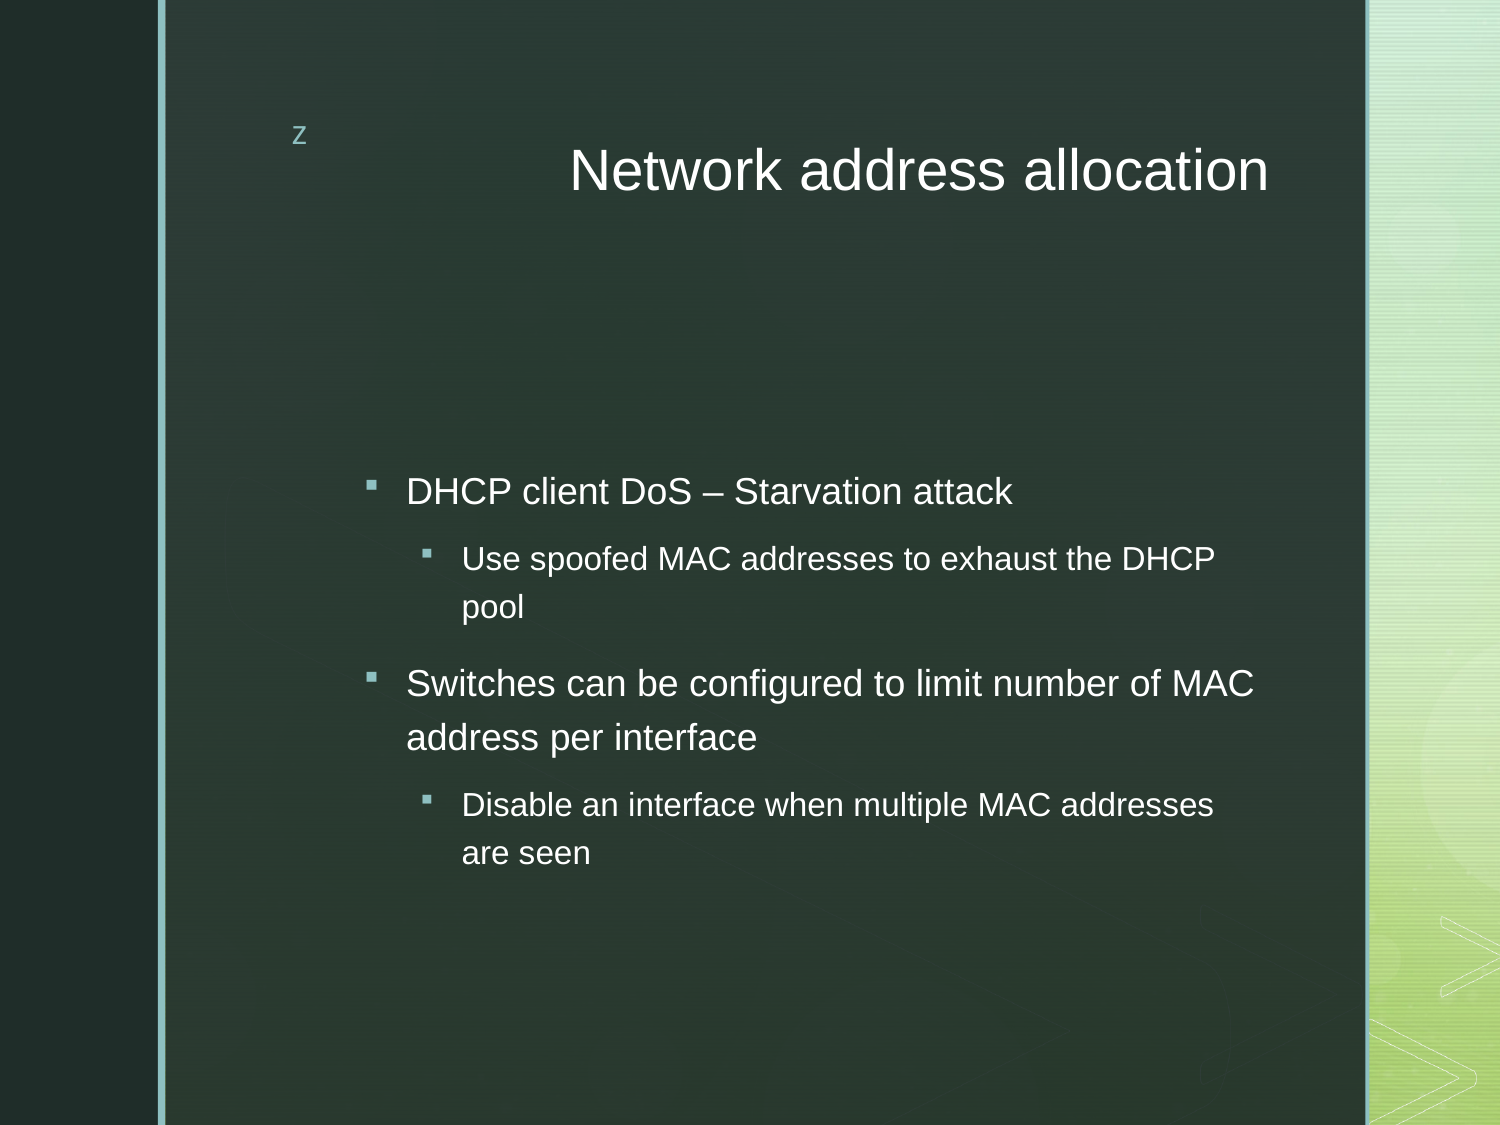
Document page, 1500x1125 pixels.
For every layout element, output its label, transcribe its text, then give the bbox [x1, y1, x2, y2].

picture [1370, 0, 1500, 1125]
title Network address allocation [321, 132, 1286, 310]
list DHCP client DoS – Starvation attack Use spoofed MAC addresses to exhaust the DHCP pool Switches can be configured to limit number of MAC address per interface Disable an interface when multiple MAC addresses are seen [348, 336, 1286, 993]
